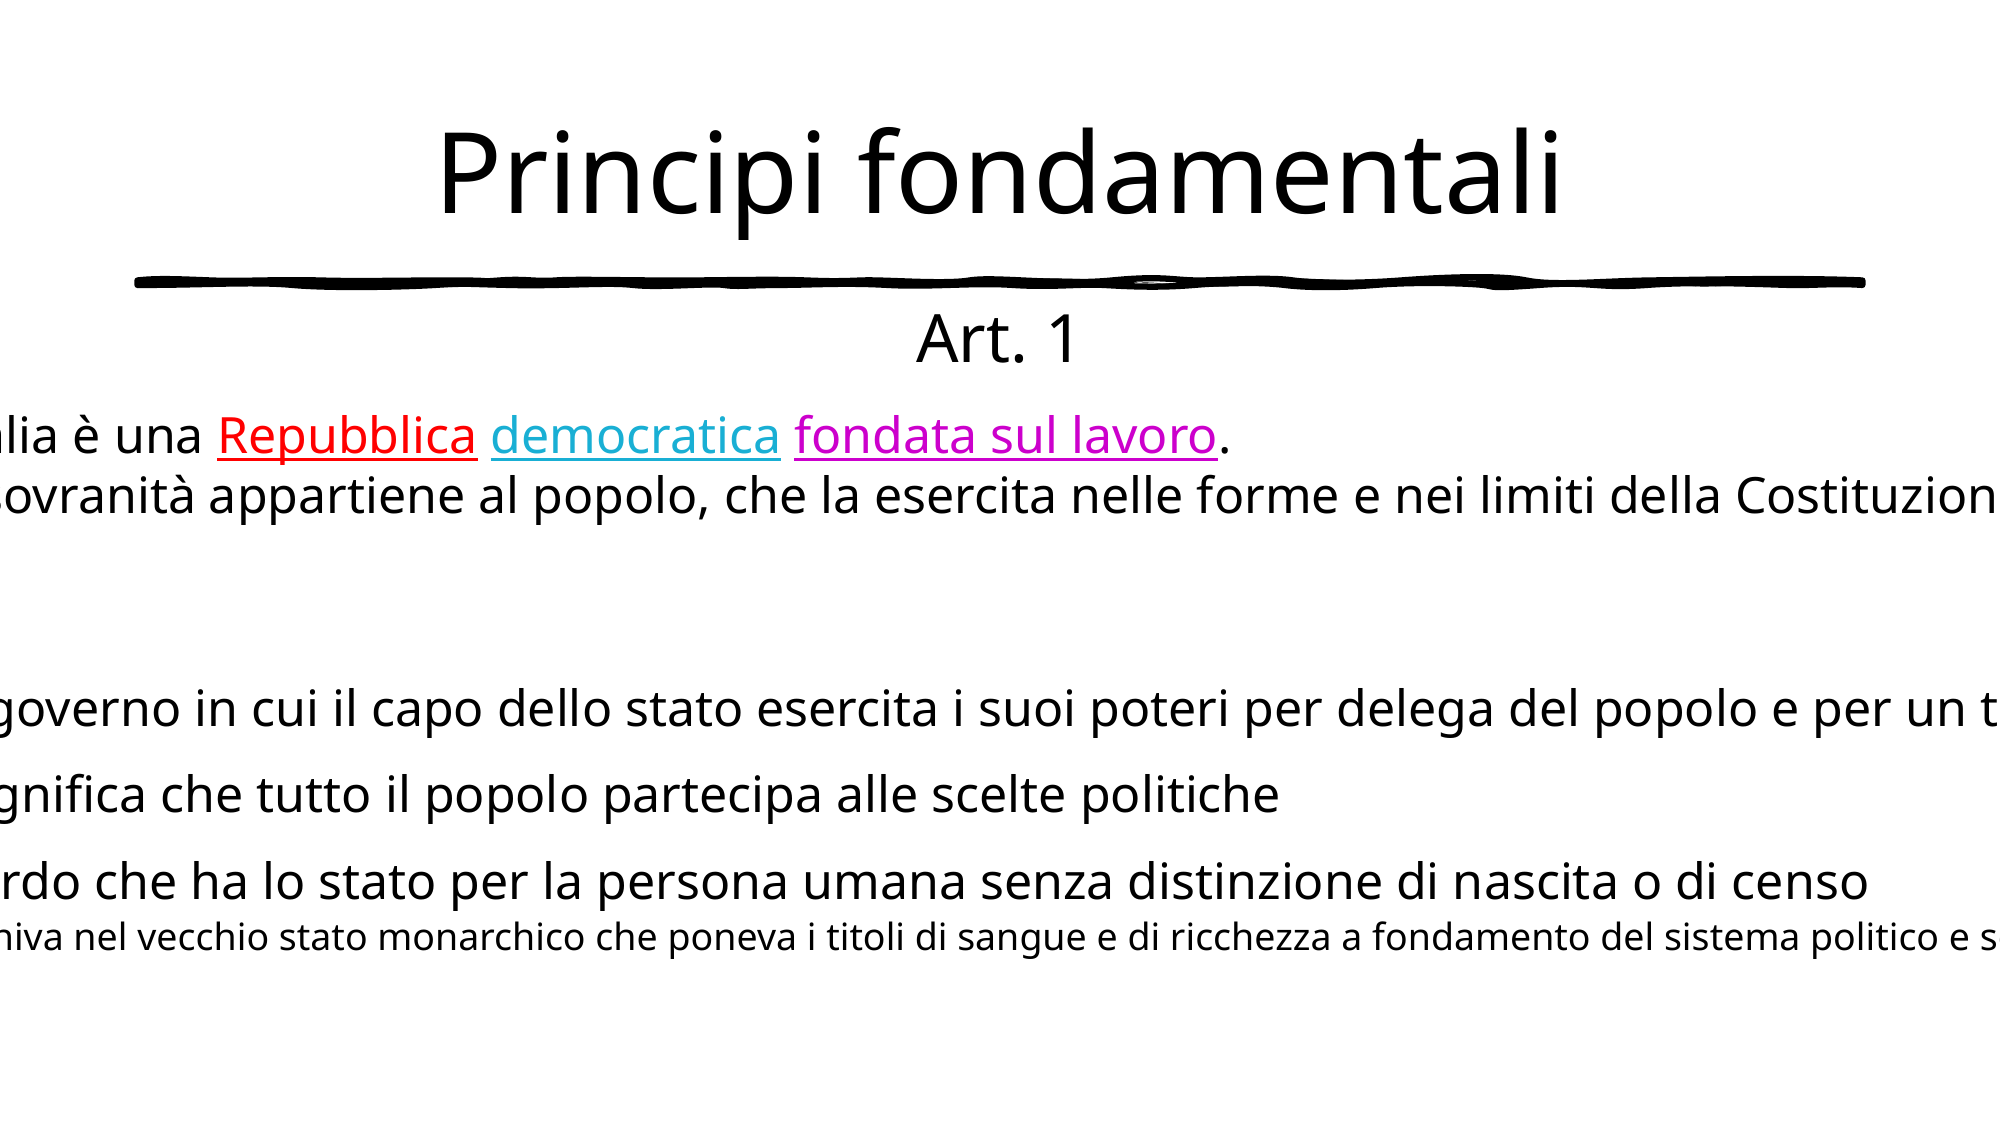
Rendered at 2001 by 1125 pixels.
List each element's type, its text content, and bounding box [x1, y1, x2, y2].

title Principi fondamentali [137, 59, 1863, 278]
text_box Art. 1 [901, 288, 1099, 384]
text_box «L’Italia è una Repubblica democratica fondata sul lavoro. La sovranità appartiene al popolo, che la esercita nelle forme e nei limiti della Costituzione.» [0, 396, 2000, 532]
text_box * Indica il riguardo che ha lo stato per la persona umana senza distinzione di nascita o di censo (come invece avveniva nel vecchio stato monarchico che poneva i titoli di sangue e di ricchezza a fondamento del sistema politico e sociale) [0, 825, 2000, 965]
text_box * Significa che tutto il popolo partecipa alle scelte politiche [0, 738, 1297, 825]
text_box * Indica la forma di governo in cui il capo dello stato esercita i suoi poteri per delega del popolo e per un tempo determinato [0, 652, 2000, 747]
